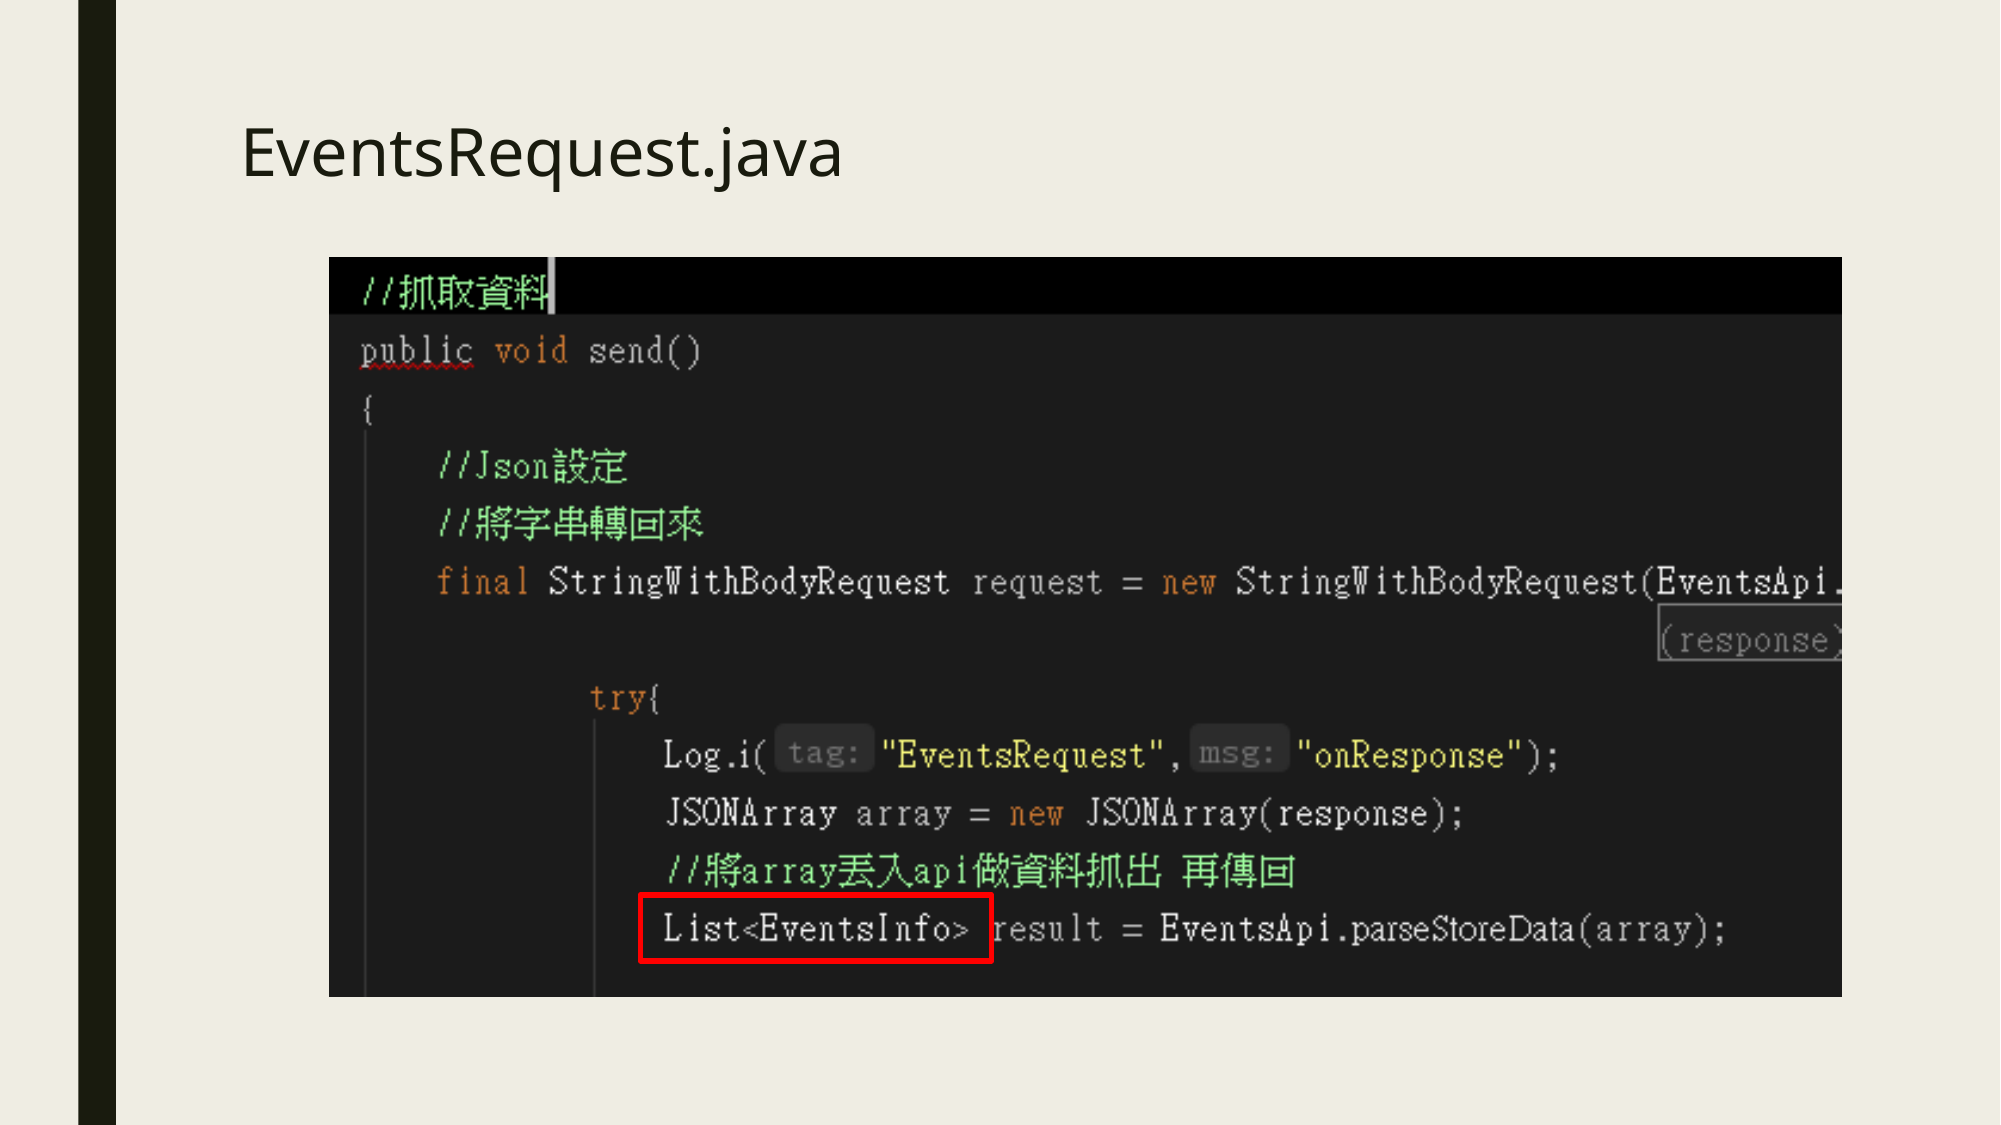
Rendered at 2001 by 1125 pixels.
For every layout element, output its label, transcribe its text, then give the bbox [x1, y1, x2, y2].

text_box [329, 257, 1842, 997]
title EventsRequest.java [225, 112, 1800, 357]
